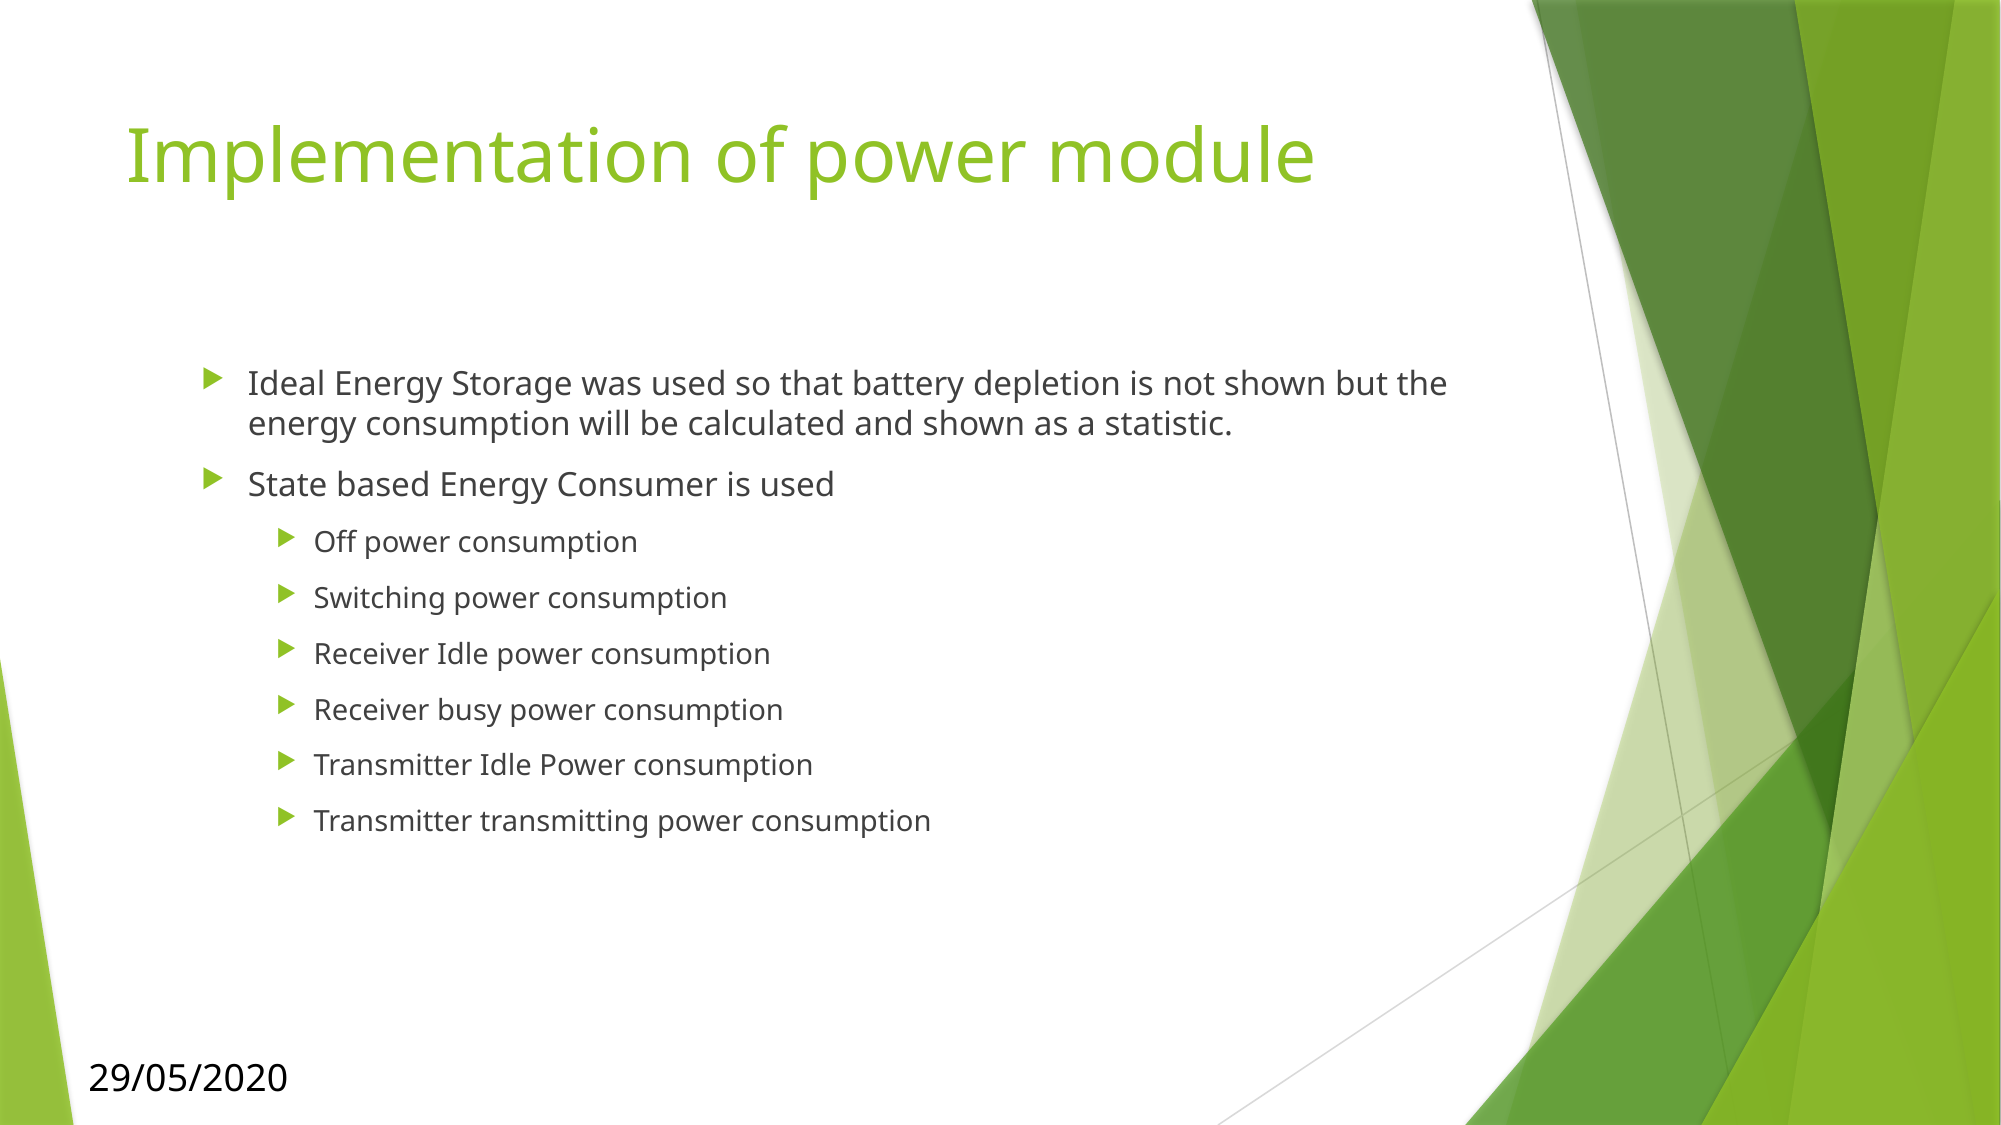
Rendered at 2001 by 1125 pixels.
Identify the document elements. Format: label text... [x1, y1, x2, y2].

title Implementation of power module [111, 99, 1522, 317]
text_box 29/05/2020 [73, 1046, 407, 1125]
list Ideal Energy Storage was used so that battery depletion is not shown but the energy consumption will be calculated and shown as a statistic. State based Energy Consumer is used Off power consumption Switching power consumption Receiver Idle power consumption Receiver busy power consumption Transmitter Idle Power consumption Transmitter transmitting power consumption [111, 354, 1522, 992]
